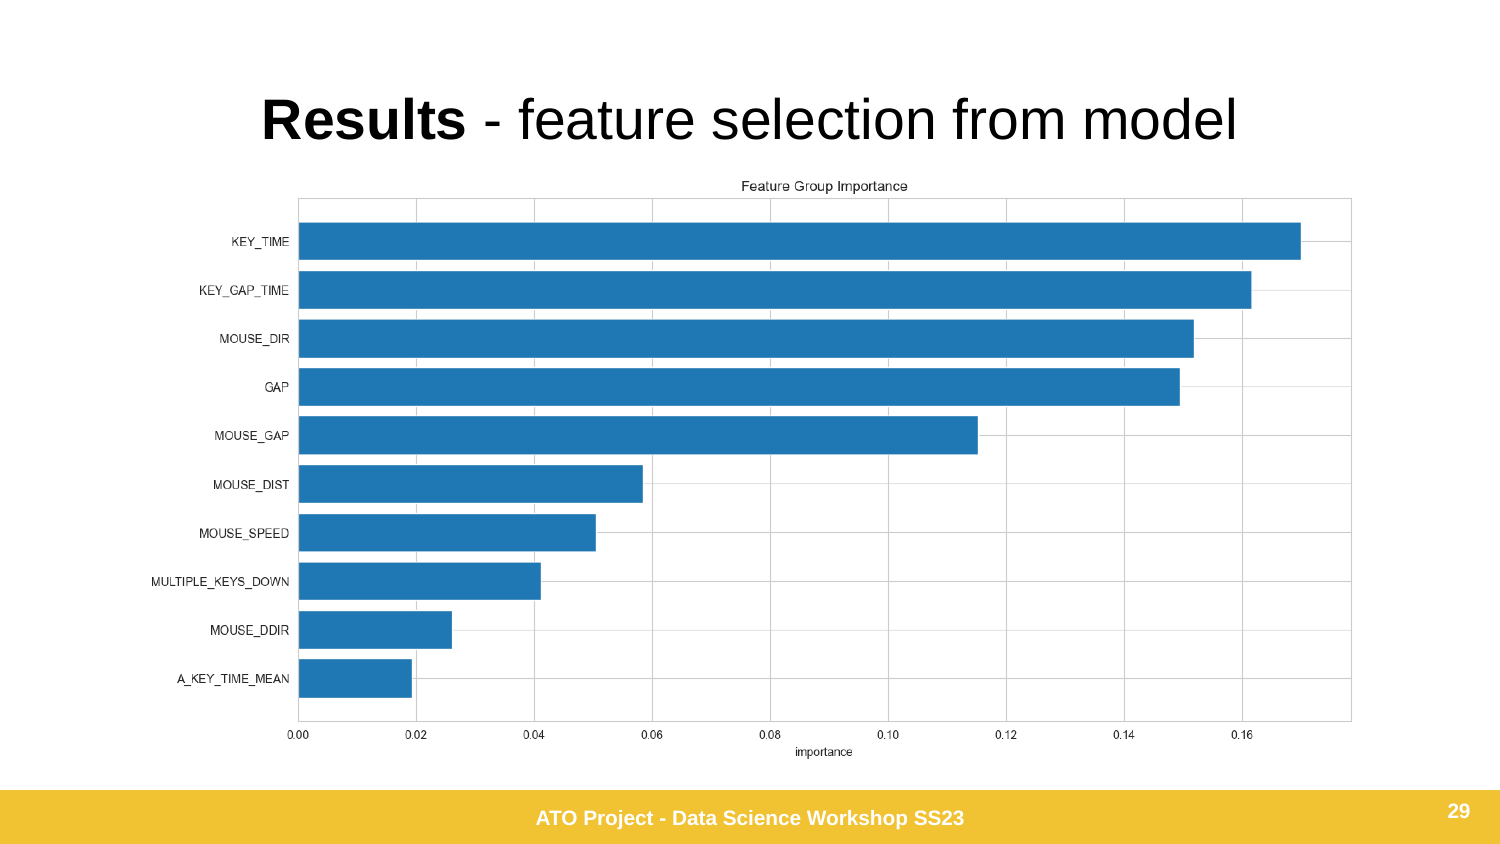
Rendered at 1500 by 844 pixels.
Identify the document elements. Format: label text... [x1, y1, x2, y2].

picture [141, 172, 1358, 767]
title Results - feature selection from model [51, 72, 1449, 167]
slide_number ‹#› [1395, 779, 1486, 844]
